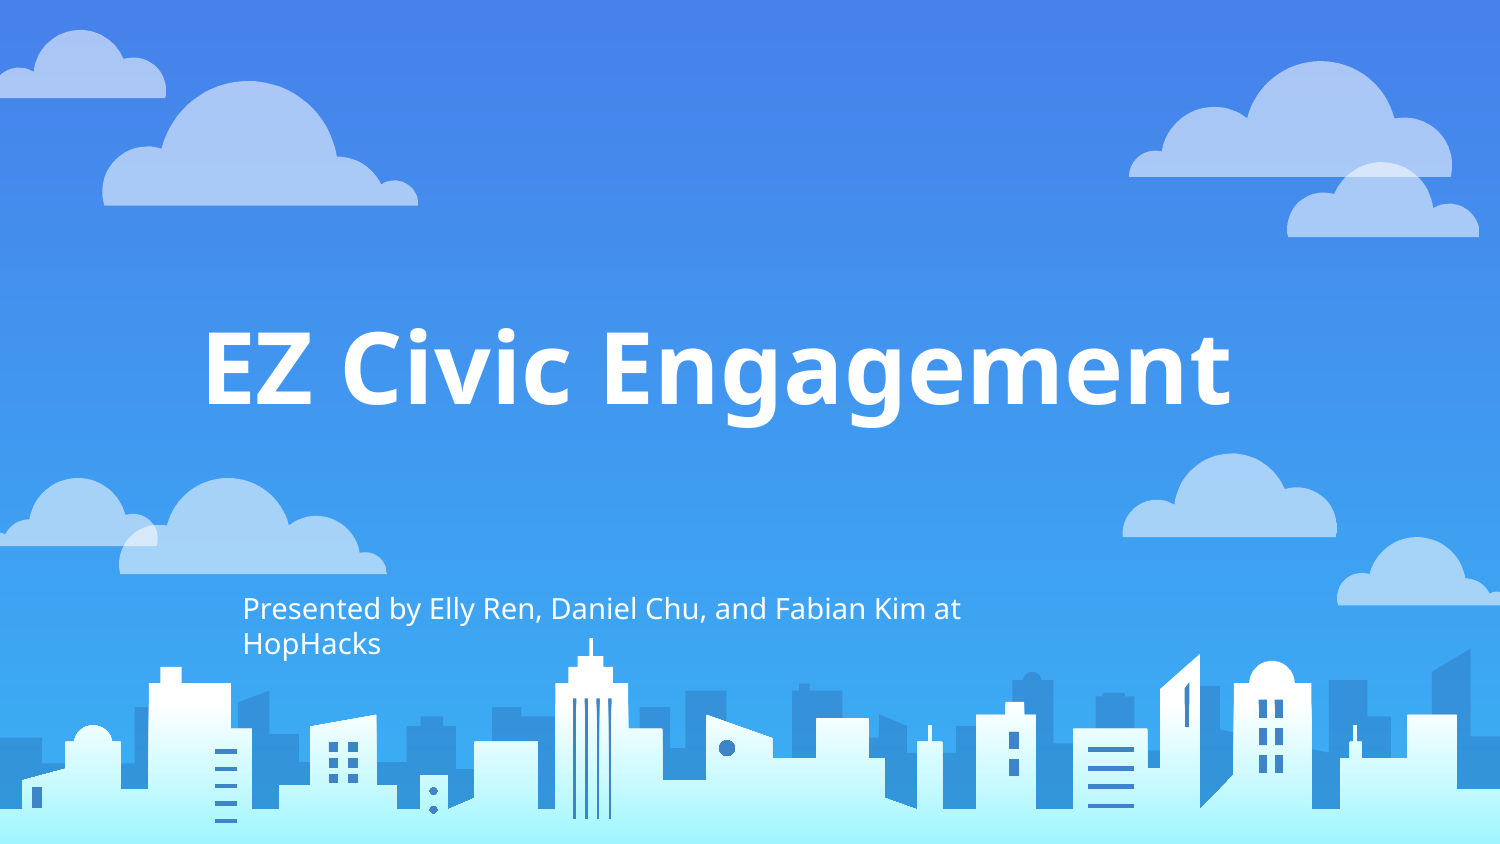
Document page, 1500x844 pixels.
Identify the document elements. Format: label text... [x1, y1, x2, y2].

title EZ Civic Engagement [185, 214, 1265, 515]
text_box Presented by Elly Ren, Daniel Chu, and Fabian Kim at HopHacks [227, 575, 1107, 635]
